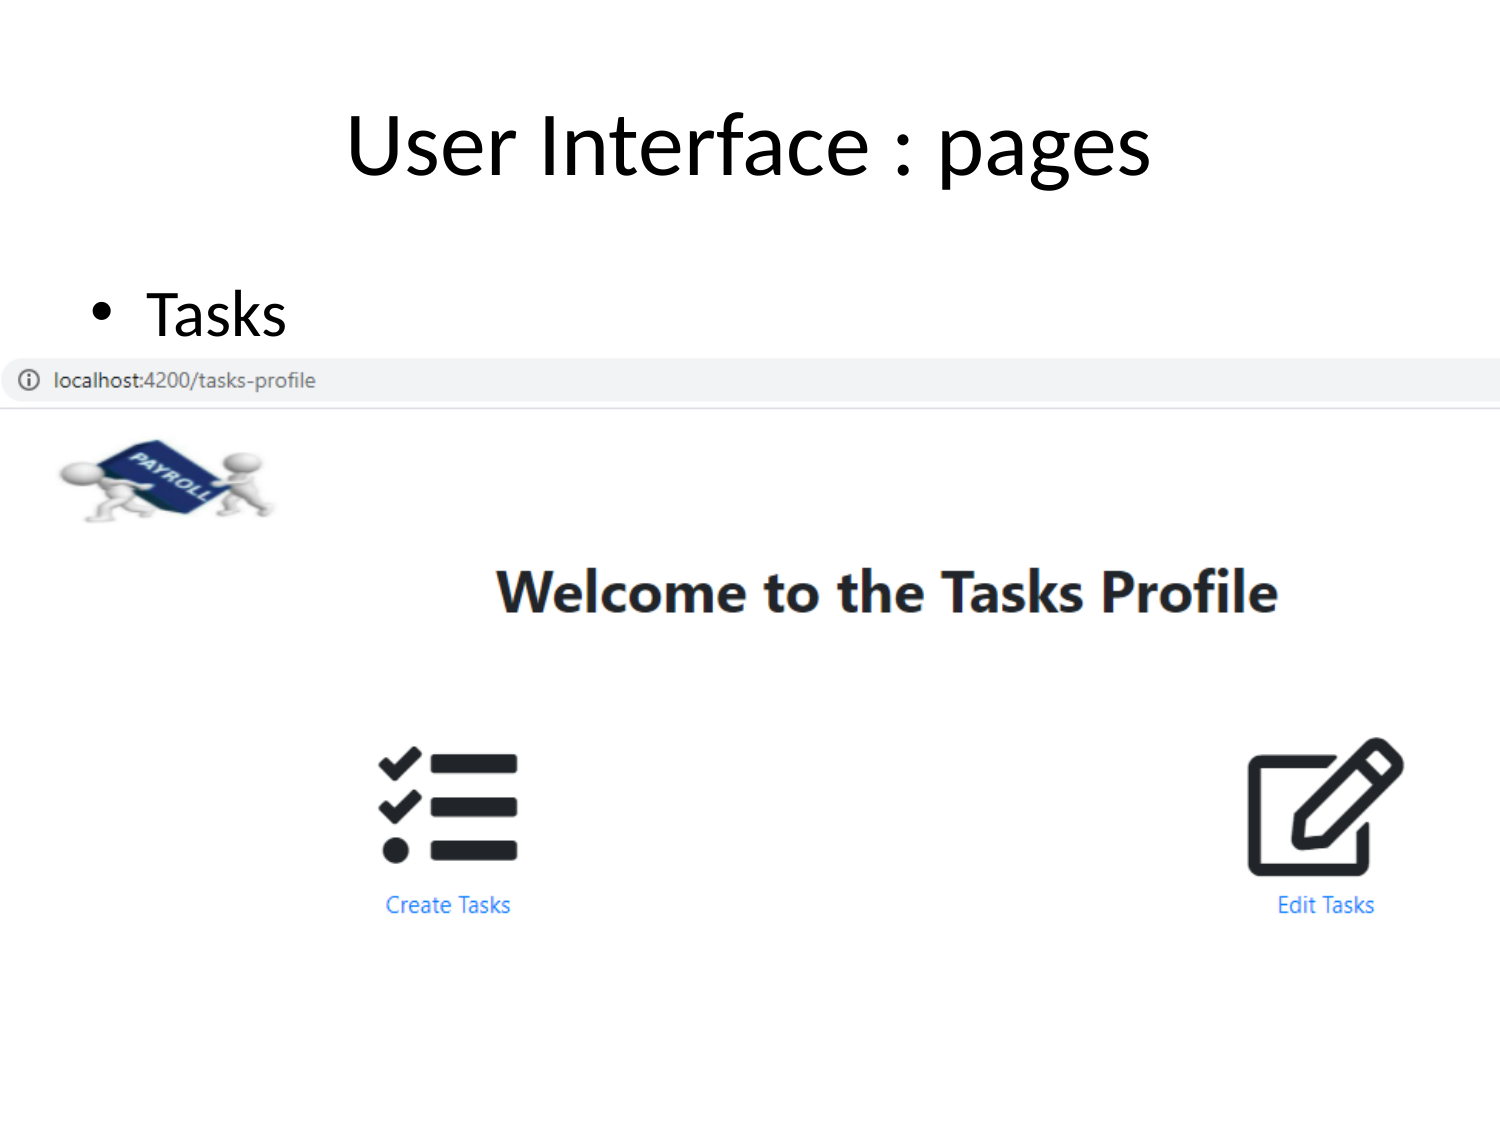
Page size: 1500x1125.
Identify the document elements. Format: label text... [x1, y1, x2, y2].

title User Interface : pages [75, 45, 1425, 233]
list Tasks [75, 262, 1425, 355]
picture [0, 356, 1500, 1036]
